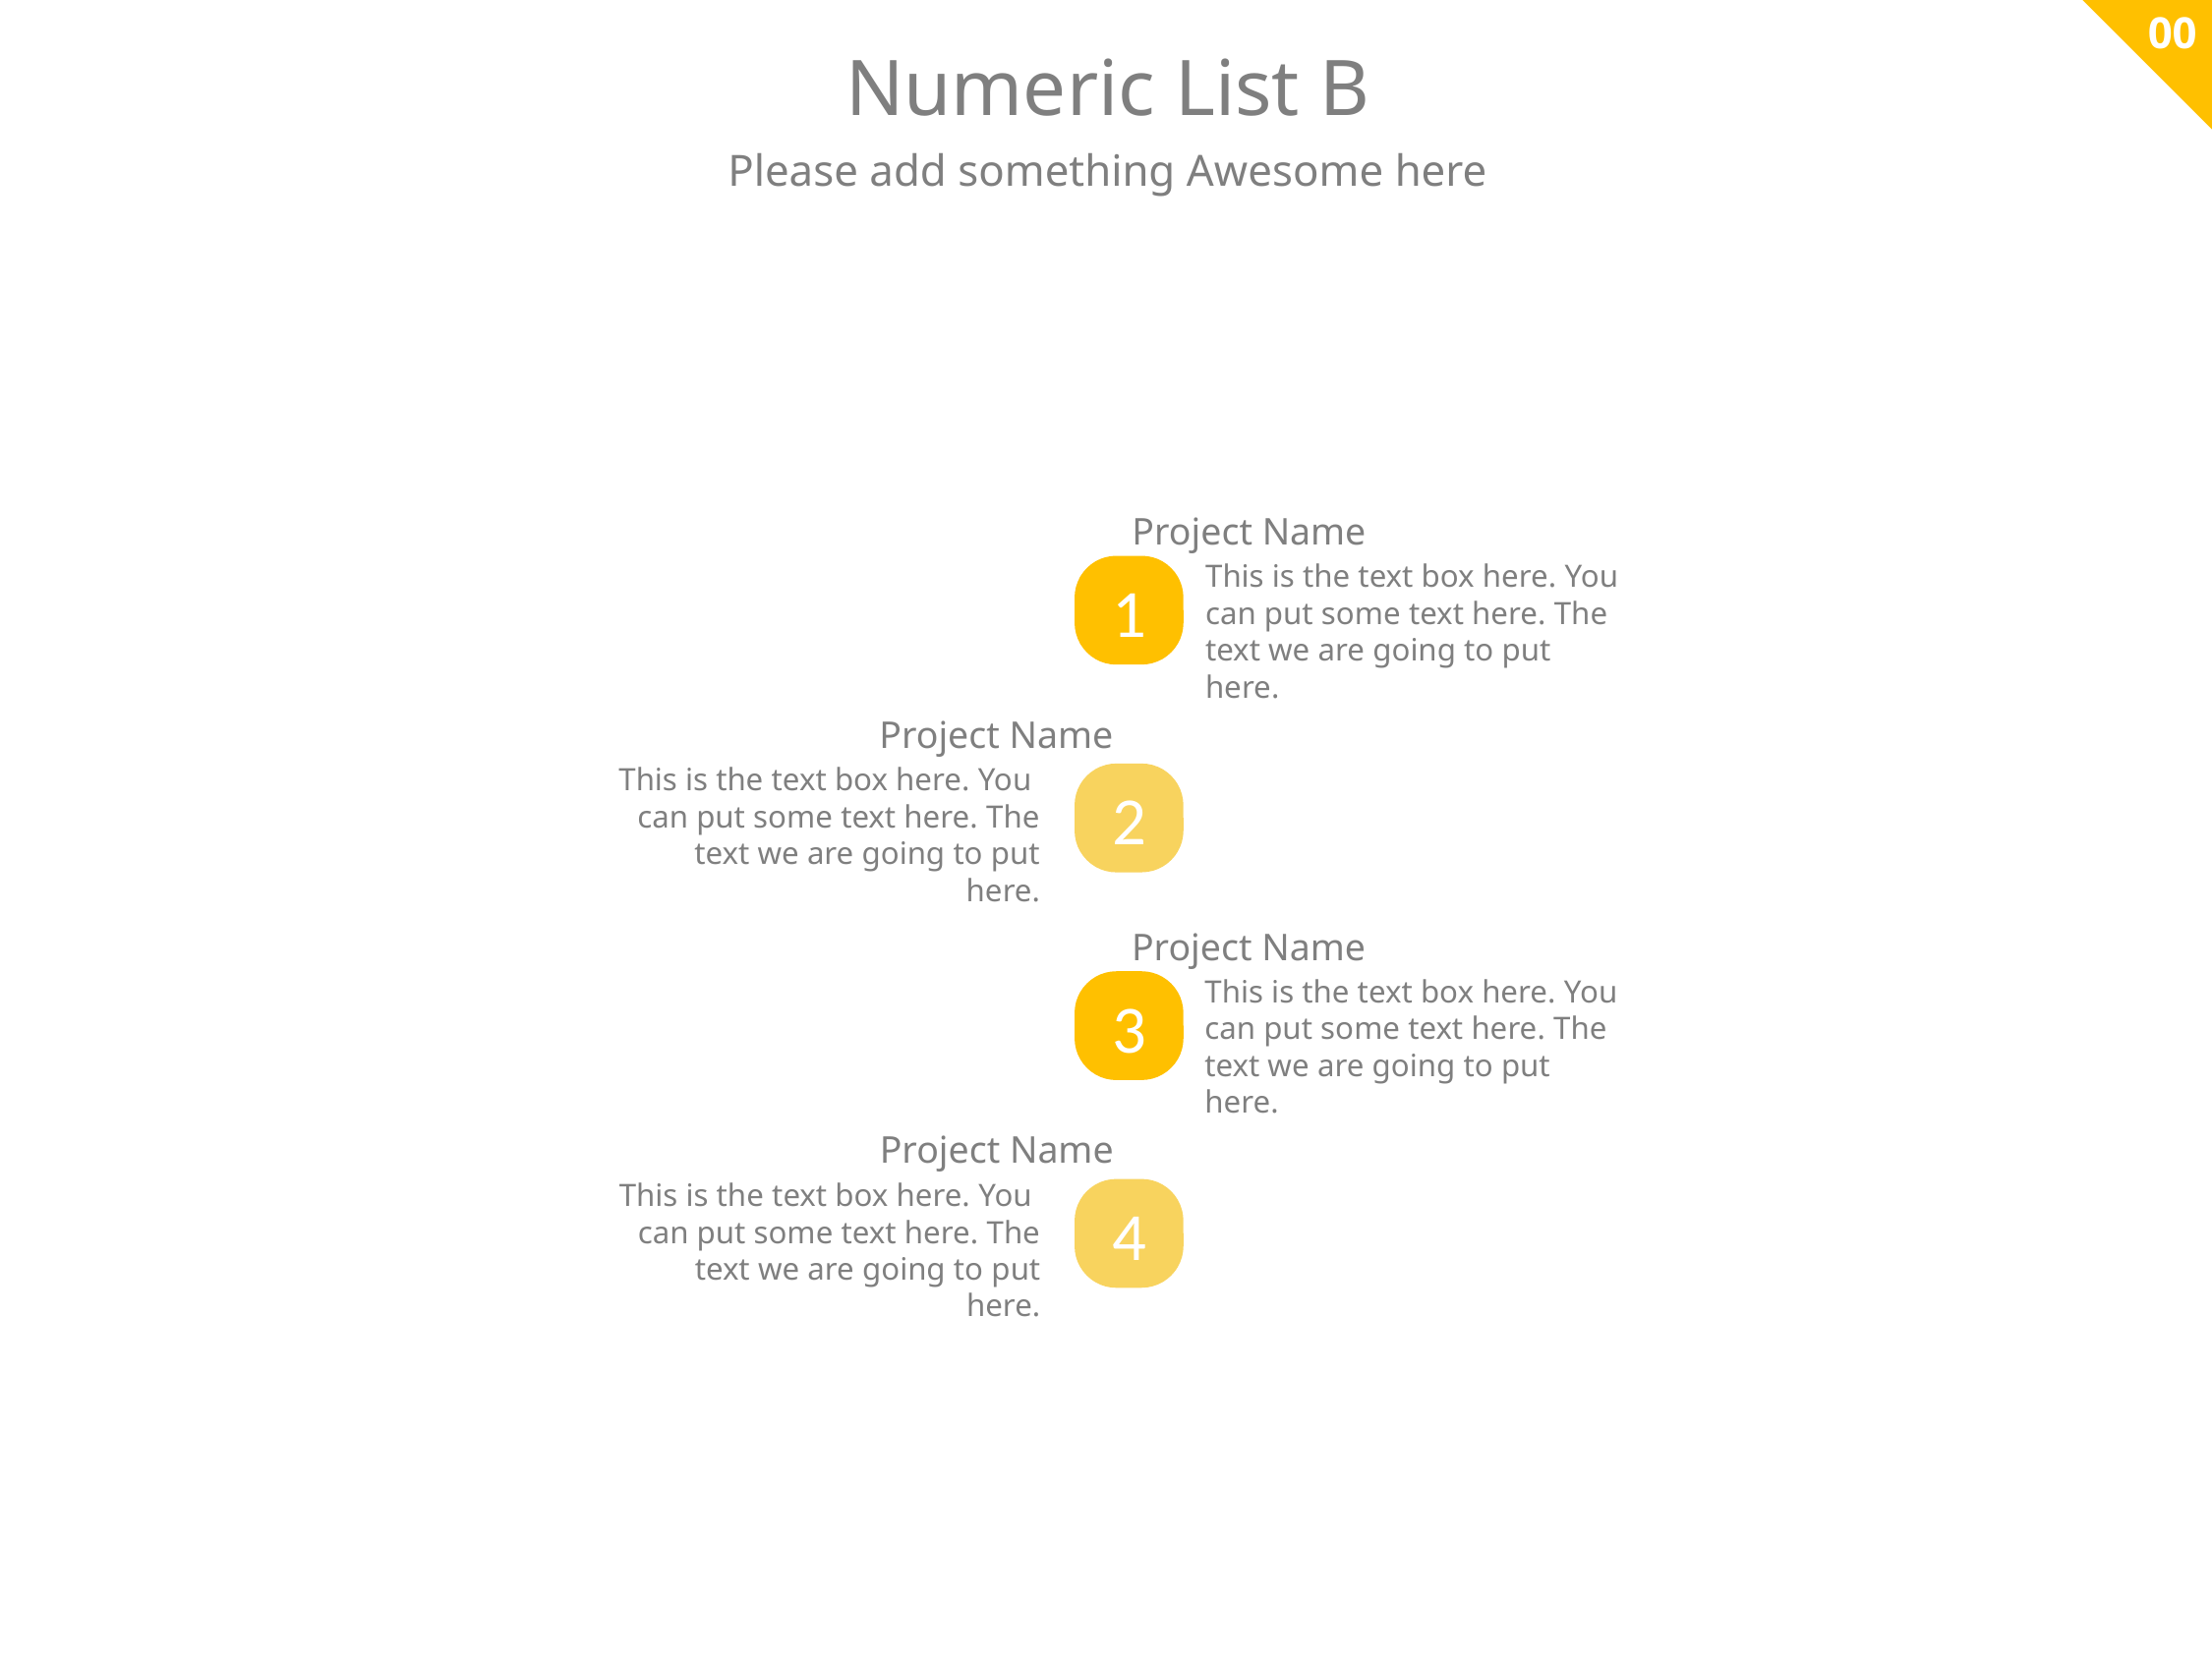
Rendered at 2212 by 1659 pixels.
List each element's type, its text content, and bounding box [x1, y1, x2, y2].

text_box 3 [1074, 970, 1116, 1081]
text_box Numeric List B [831, 31, 1385, 136]
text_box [1117, 500, 1642, 677]
text_box Please add something Awesome here [713, 136, 1502, 202]
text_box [2080, 0, 2212, 130]
text_box 4 [1130, 1177, 1185, 1289]
text_box 2 [1129, 762, 1185, 874]
text_box 1 [1074, 554, 1117, 666]
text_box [604, 1119, 1130, 1295]
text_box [604, 704, 1129, 880]
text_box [1116, 916, 1642, 1092]
